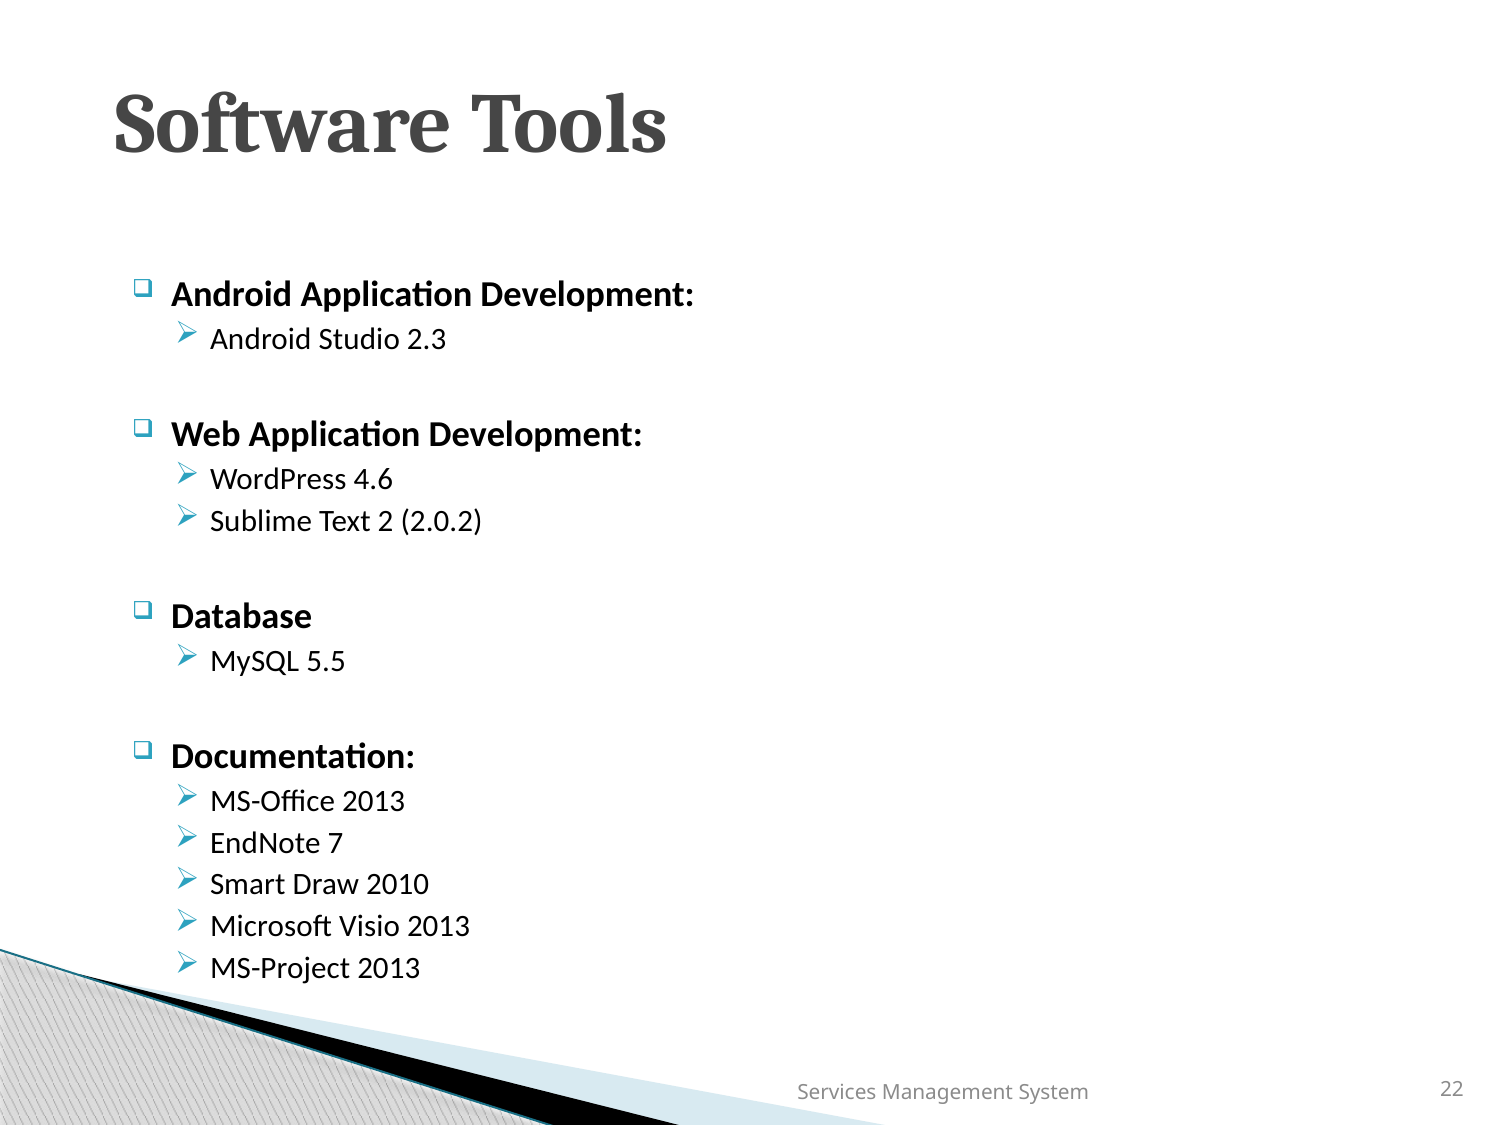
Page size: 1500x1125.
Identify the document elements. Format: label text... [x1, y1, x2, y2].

title Software Tools [100, 37, 1350, 200]
list Android Application Development: Android Studio 2.3 Web Application Development: WordPress 4.6 Sublime Text 2 (2.0.2) Database MySQL 5.5 Documentation: MS-Office 2013 EndNote 7 Smart Draw 2010 Microsoft Visio 2013 MS-Project 2013 [100, 262, 1438, 1000]
slide_number 22 [1418, 1051, 1479, 1112]
footer Services Management System [718, 1051, 1105, 1112]
